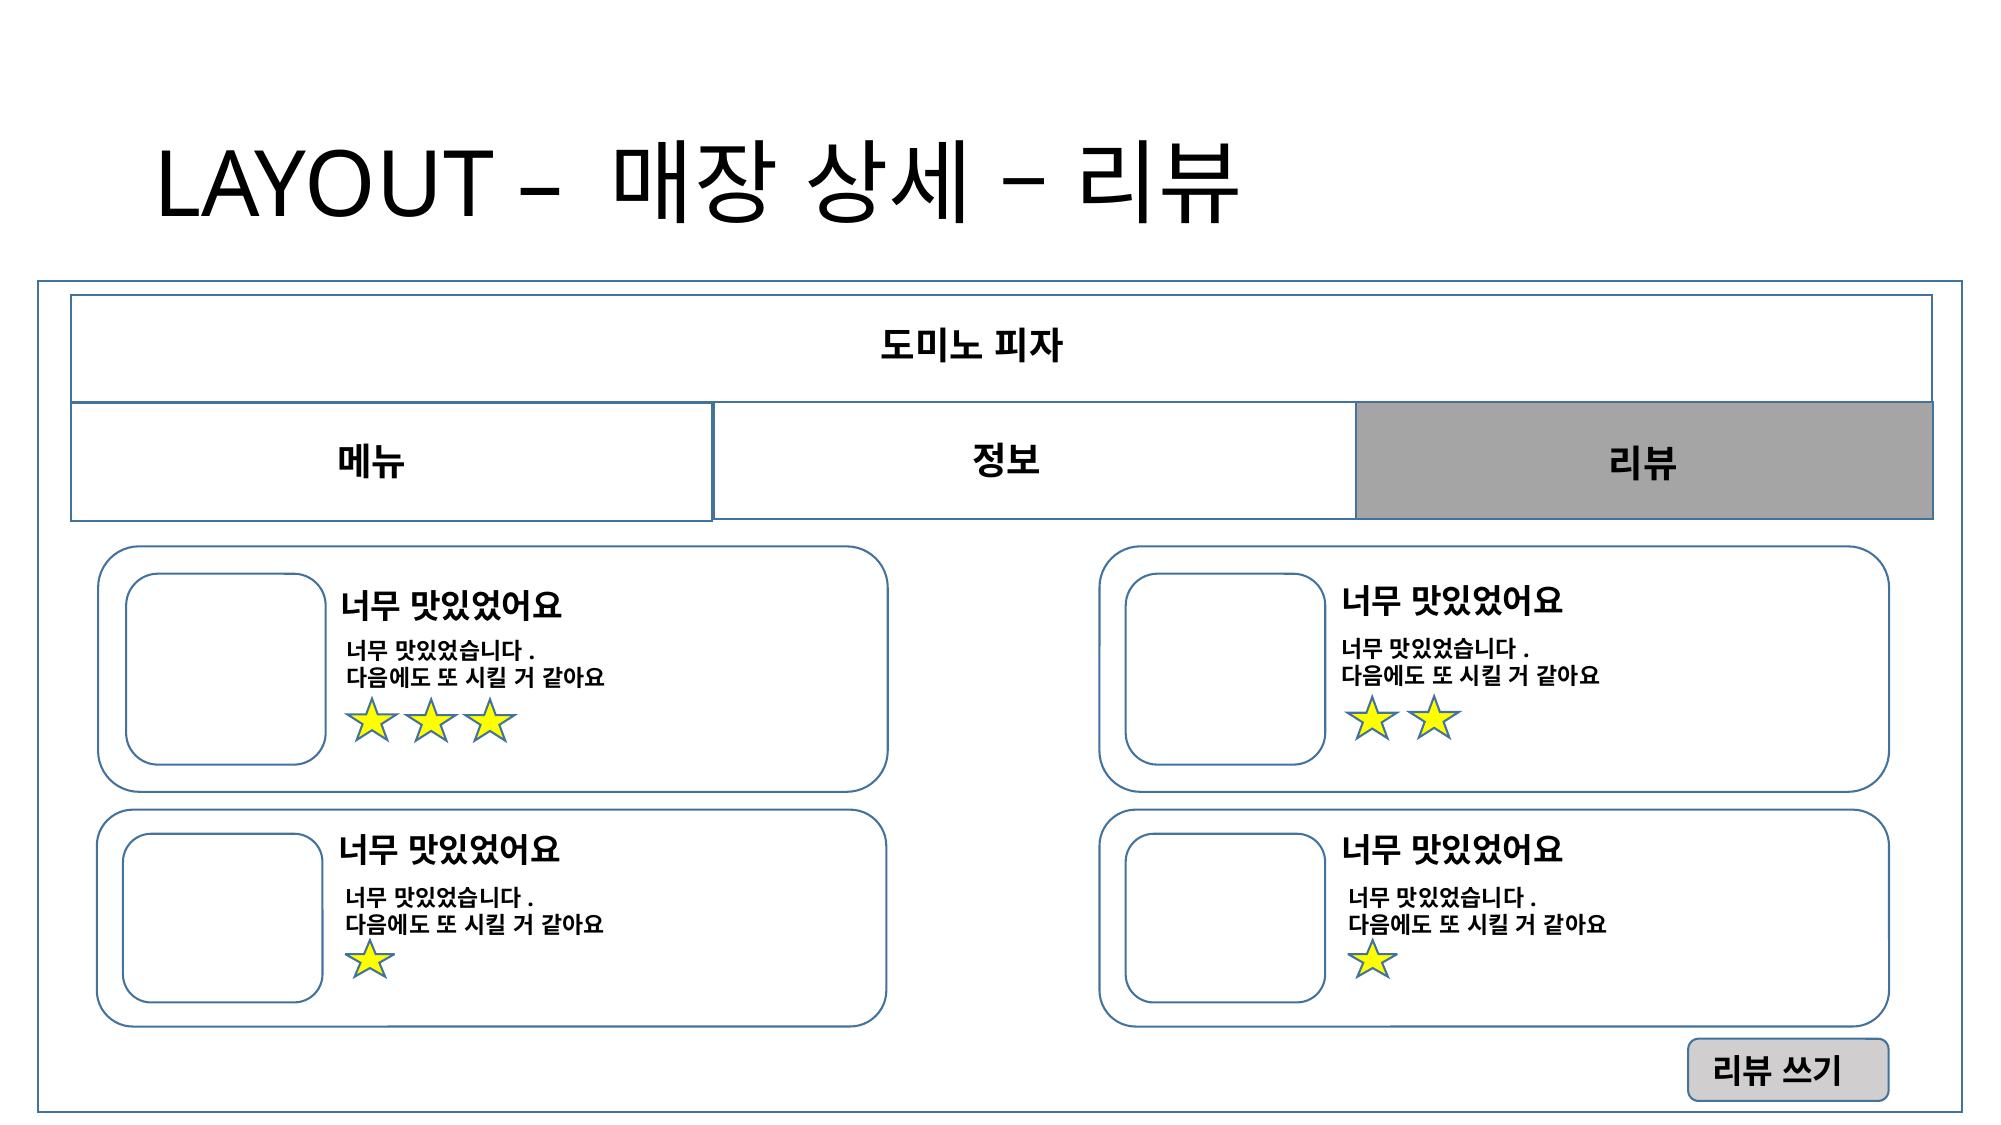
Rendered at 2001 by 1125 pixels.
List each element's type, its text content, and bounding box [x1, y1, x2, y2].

text_box [1124, 572, 1327, 766]
text_box [1355, 401, 1934, 520]
text_box 너무 맛있었어요 [325, 577, 611, 633]
text_box 너무 맛있었습니다. 다음에도 또 시킬 거 같아요 [1333, 876, 1797, 946]
text_box [125, 572, 327, 766]
text_box [343, 695, 401, 743]
text_box [70, 402, 713, 522]
text_box [1687, 1037, 1890, 1102]
text_box [121, 832, 324, 1004]
text_box 너무 맛있었어요 [1326, 573, 1611, 626]
text_box [713, 401, 1355, 520]
text_box 메뉴 [322, 430, 465, 491]
text_box 정보 [957, 429, 1100, 490]
text_box 너무 맛있었습니다. 다음에도 또 시킬 거 같아요 [331, 628, 795, 699]
text_box [1124, 832, 1327, 1004]
text_box [70, 294, 1933, 402]
text_box 너무 맛있었어요 [323, 821, 609, 877]
text_box 너무 맛있었습니다. 다음에도 또 시킬 거 같아요 [330, 876, 794, 946]
text_box [344, 937, 396, 980]
text_box [95, 808, 888, 1028]
text_box 도미노 피자 [866, 314, 1134, 375]
text_box 너무 맛있었습니다. 다음에도 또 시킬 거 같아요 [1326, 626, 1790, 697]
text_box 너무 맛있었어요 [1326, 821, 1611, 877]
text_box [1347, 937, 1398, 980]
text_box [37, 280, 1963, 1113]
text_box [402, 696, 460, 744]
text_box [1098, 808, 1891, 1028]
text_box 리뷰 쓰기 [1697, 1042, 1883, 1098]
text_box 리뷰 [1594, 433, 1736, 493]
text_box [461, 696, 519, 744]
text_box [1098, 545, 1891, 793]
text_box [1344, 693, 1401, 741]
title LAYOUT – 매장 상세 – 리뷰 [138, 77, 1864, 280]
text_box [1405, 693, 1463, 741]
text_box [97, 545, 889, 793]
